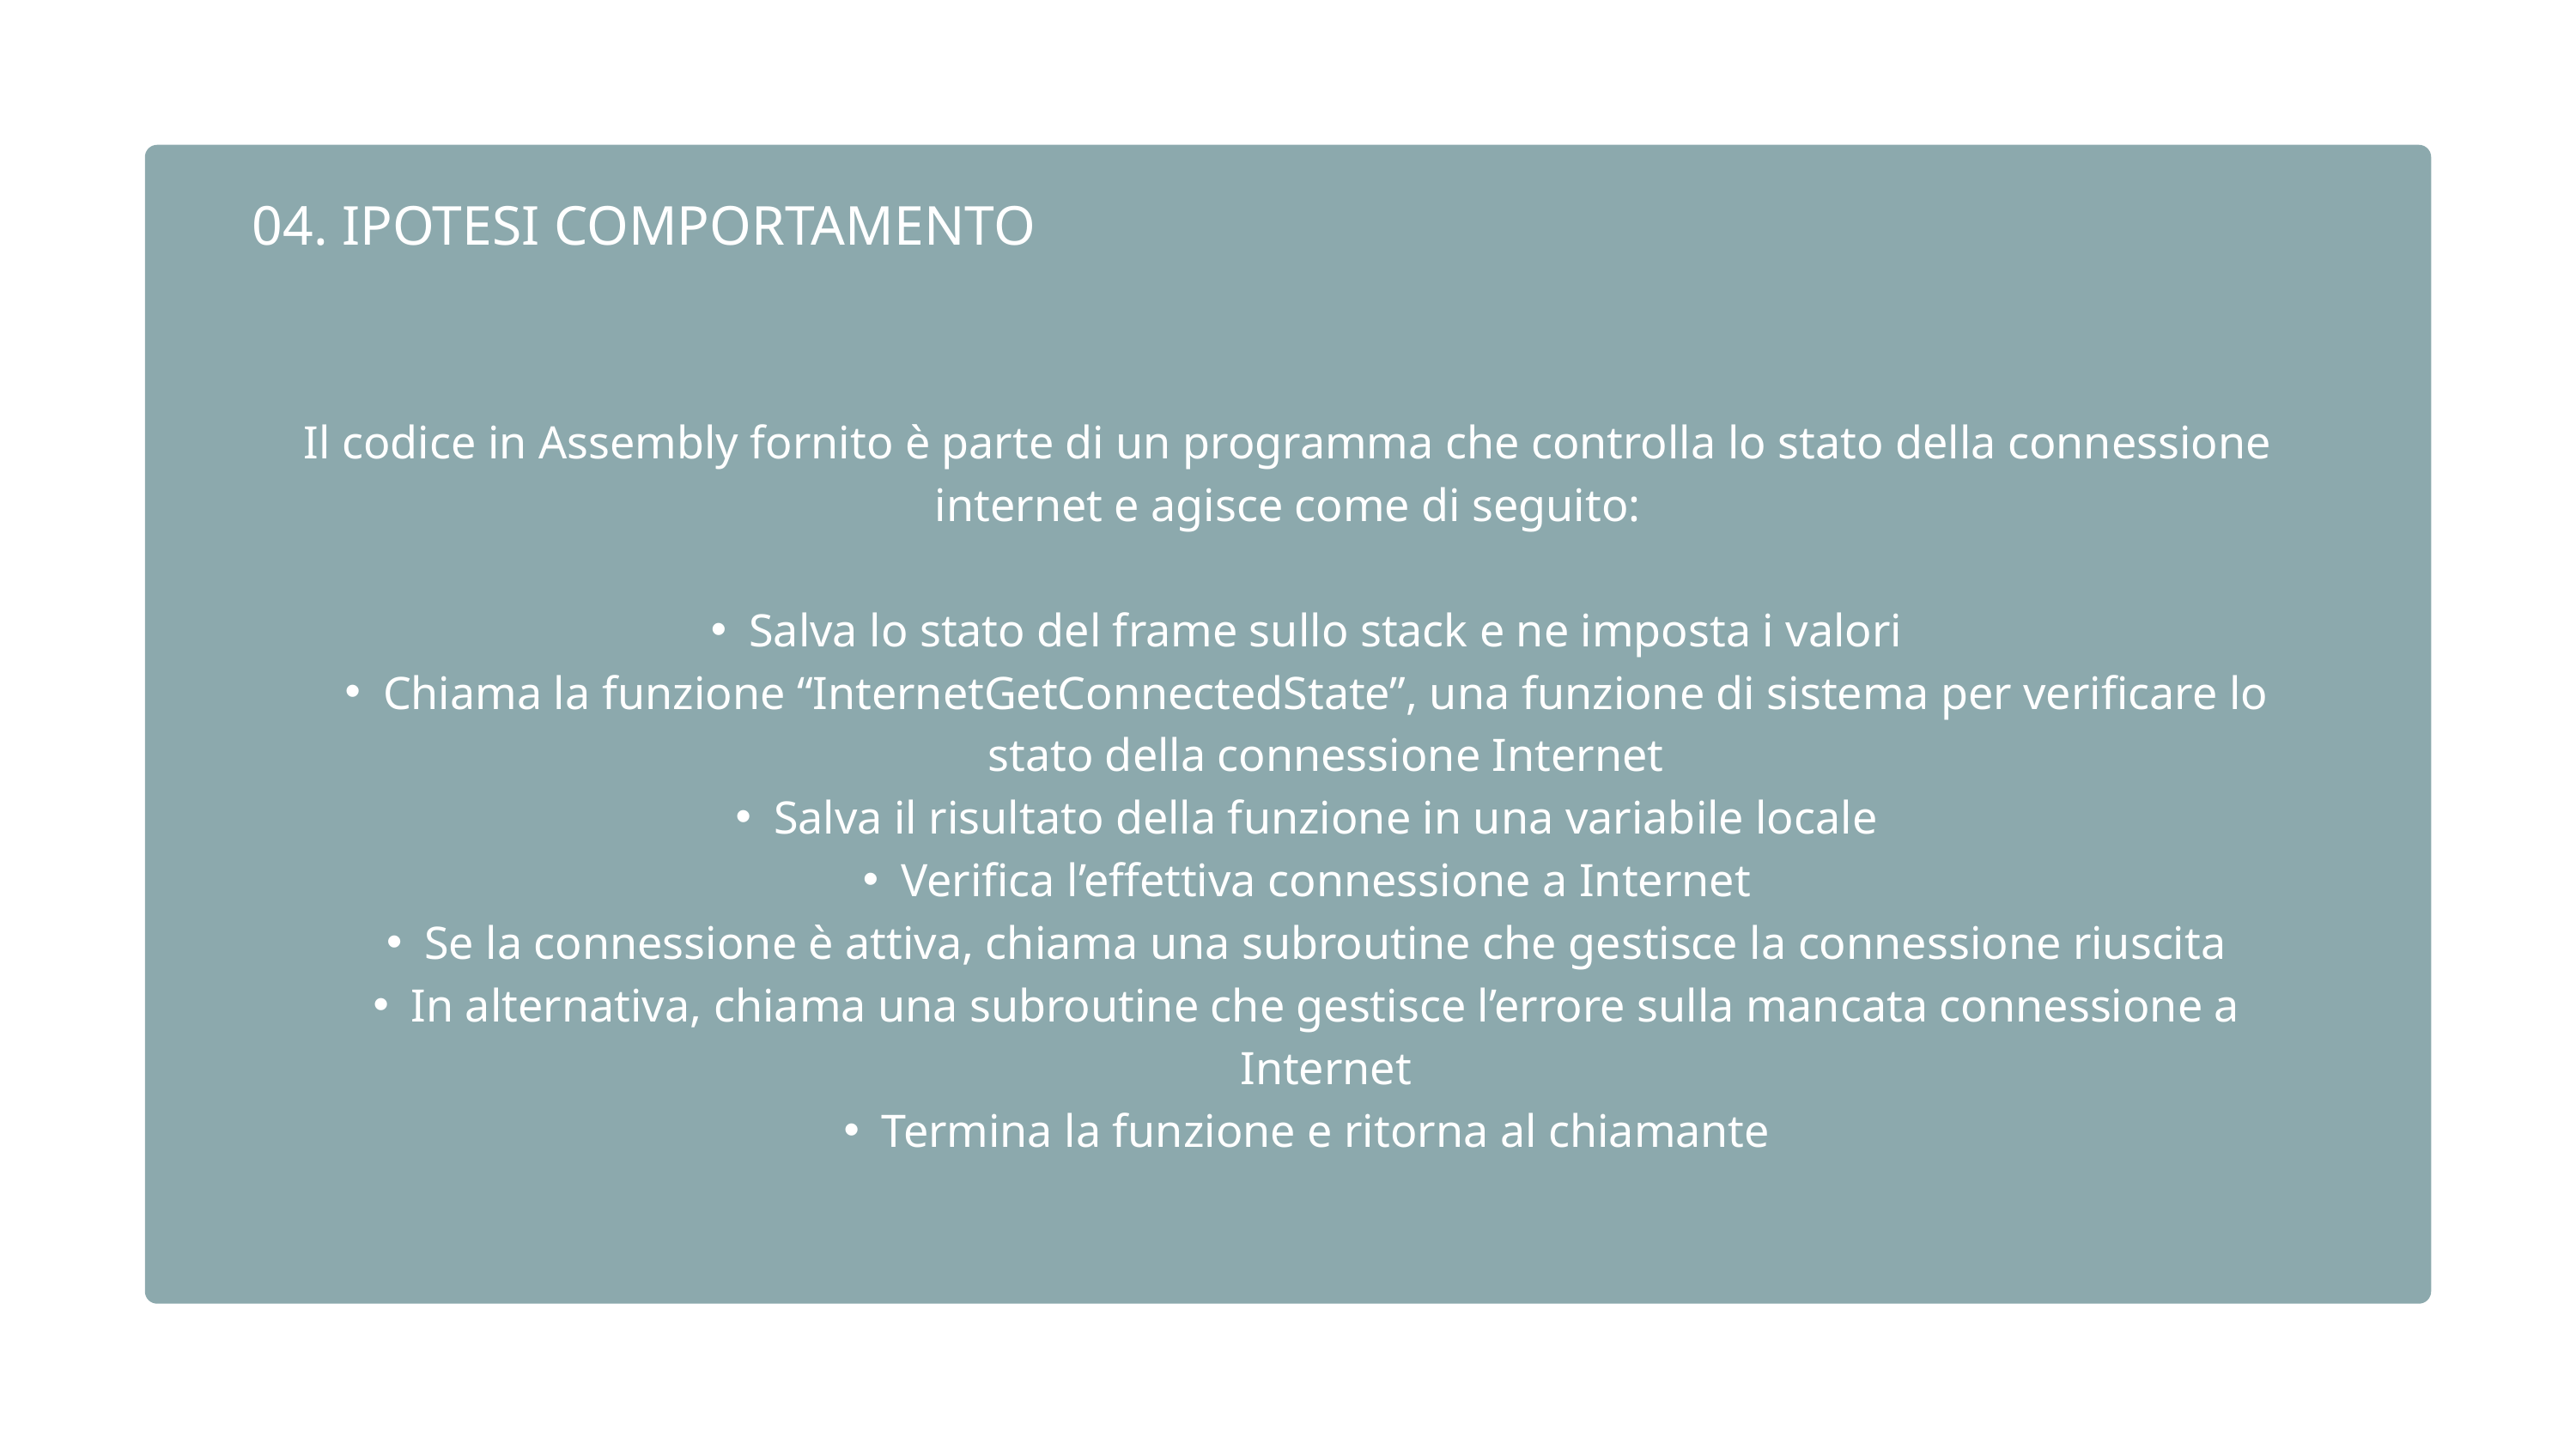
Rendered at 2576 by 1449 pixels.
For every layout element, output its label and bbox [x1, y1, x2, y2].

text_box [144, 144, 2432, 1304]
